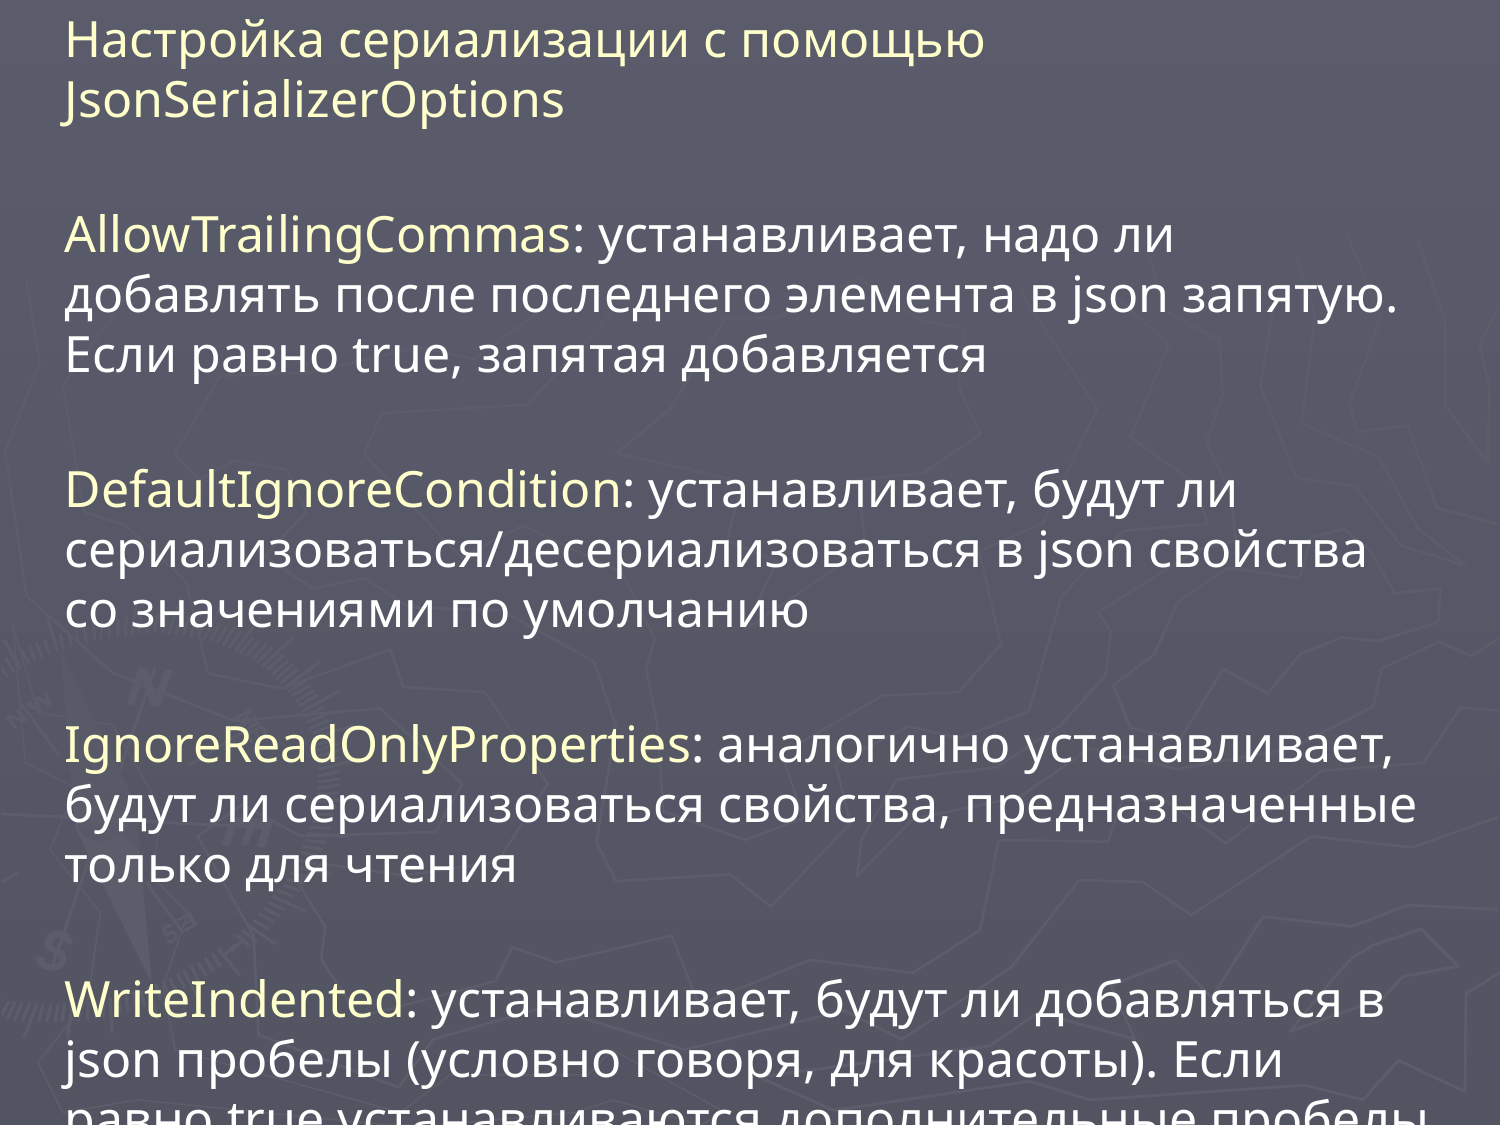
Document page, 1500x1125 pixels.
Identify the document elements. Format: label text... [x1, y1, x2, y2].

list Настройка сериализации с помощью JsonSerializerOptions AllowTrailingCommas: устанавливает, надо ли добавлять после последнего элемента в json запятую. Если равно true, запятая добавляется DefaultIgnoreCondition: устанавливает, будут ли сериализоваться/десериализоваться в json свойства со значениями по умолчанию IgnoreReadOnlyProperties: аналогично устанавливает, будут ли сериализоваться свойства, предназначенные только для чтения WriteIndented: устанавливает, будут ли добавляться в json пробелы (условно говоря, для красоты). Если равно true устанавливаются дополнительные пробелы [49, 0, 1451, 1125]
